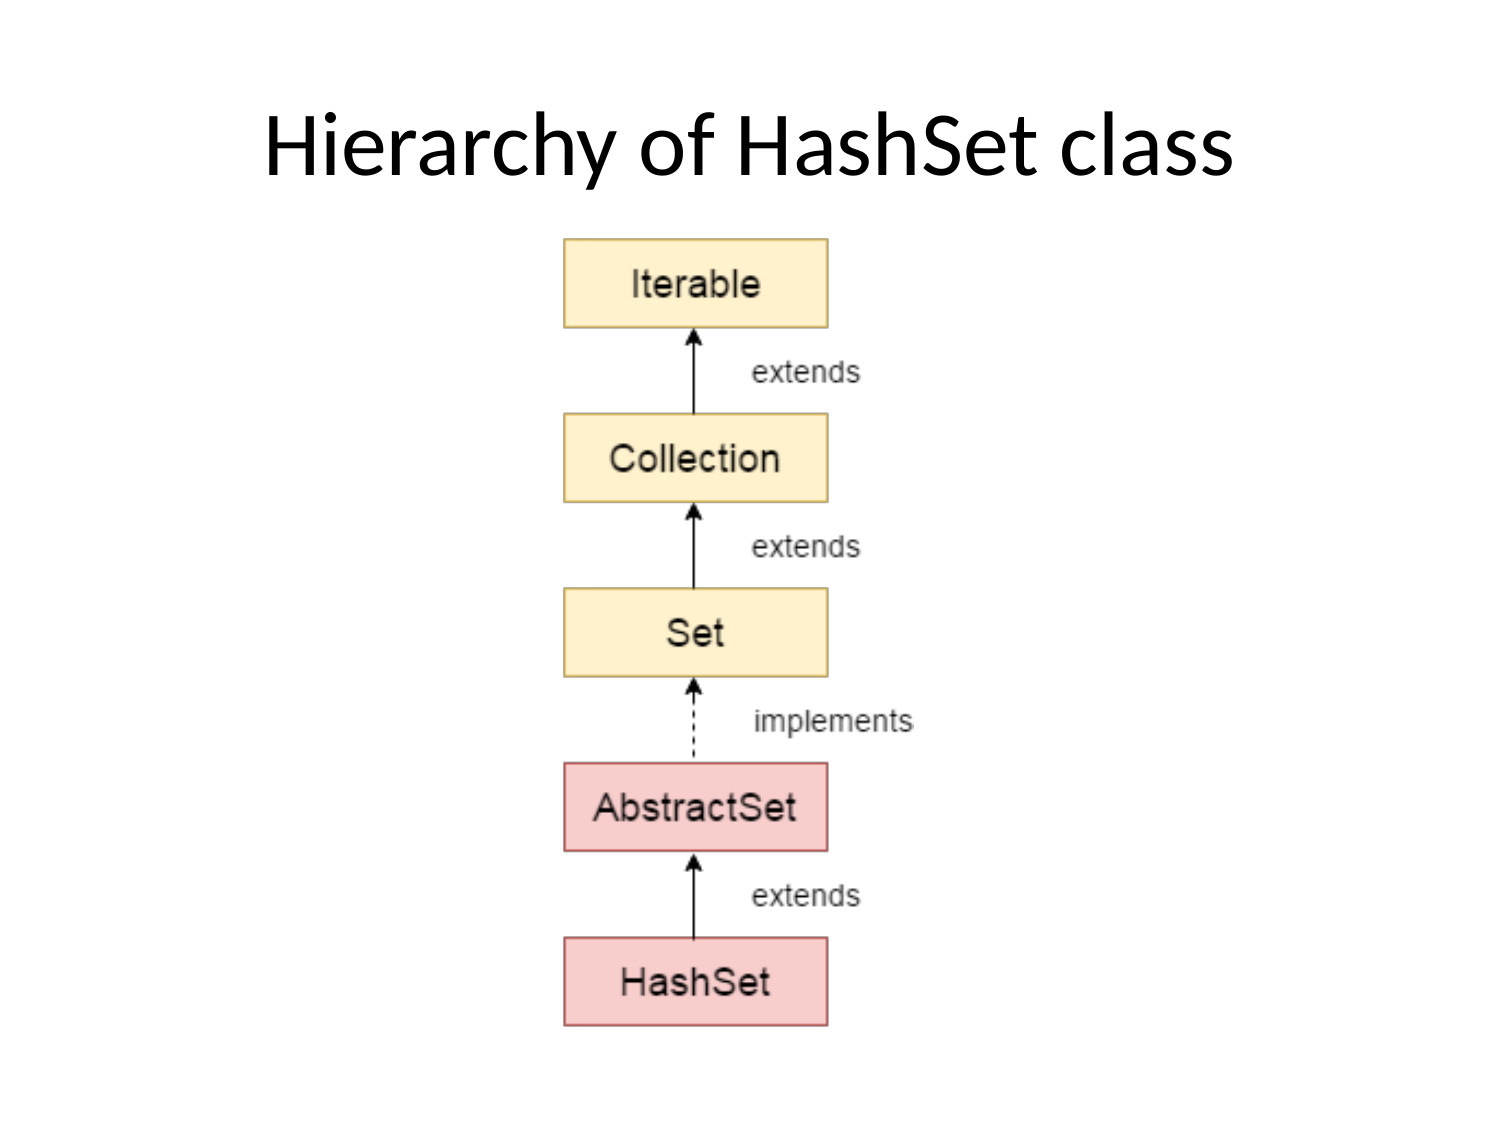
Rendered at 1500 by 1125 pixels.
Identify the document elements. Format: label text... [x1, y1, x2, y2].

title Hierarchy of HashSet class [75, 45, 1425, 233]
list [562, 237, 914, 1029]
